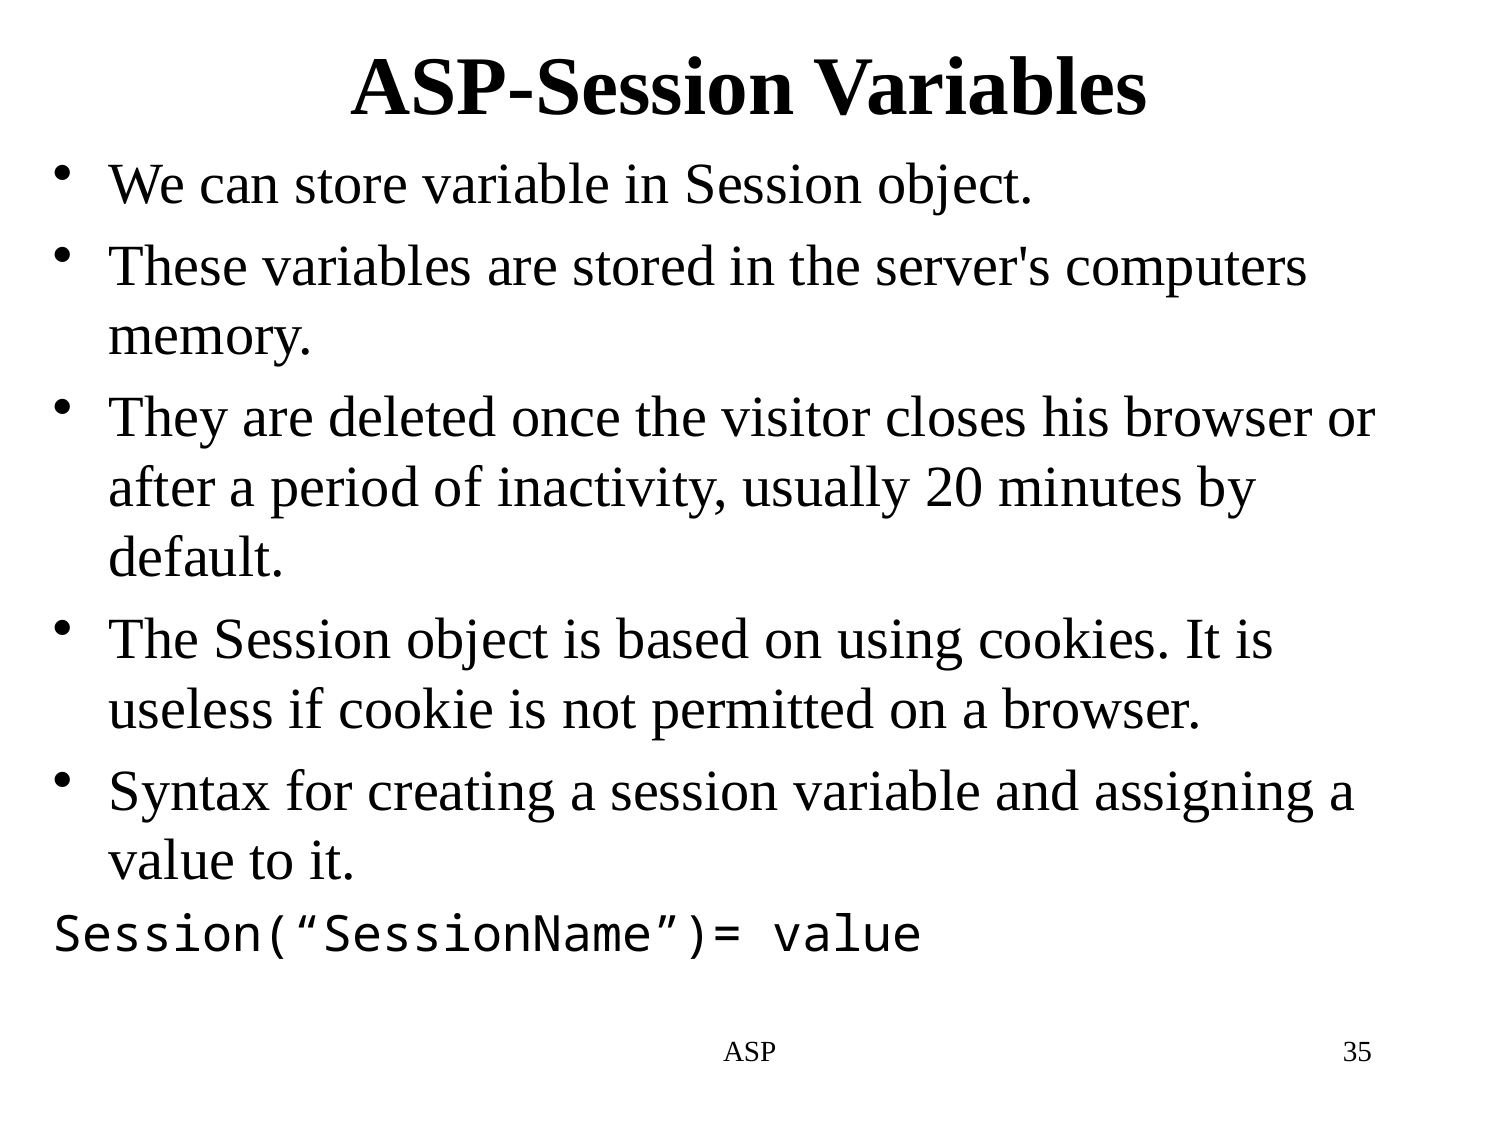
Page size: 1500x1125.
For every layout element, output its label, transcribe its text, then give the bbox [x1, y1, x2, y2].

footer ASP [512, 1024, 988, 1101]
slide_number 35 [1074, 1024, 1388, 1101]
title ASP-Session Variables [112, 0, 1388, 137]
list We can store variable in Session object. These variables are stored in the server's computers memory. They are deleted once the visitor closes his browser or after a period of inactivity, usually 20 minutes by default. The Session object is based on using cookies. It is useless if cookie is not permitted on a browser. Syntax for creating a session variable and assigning a value to it. Session(“SessionName”)= value [37, 137, 1463, 1001]
